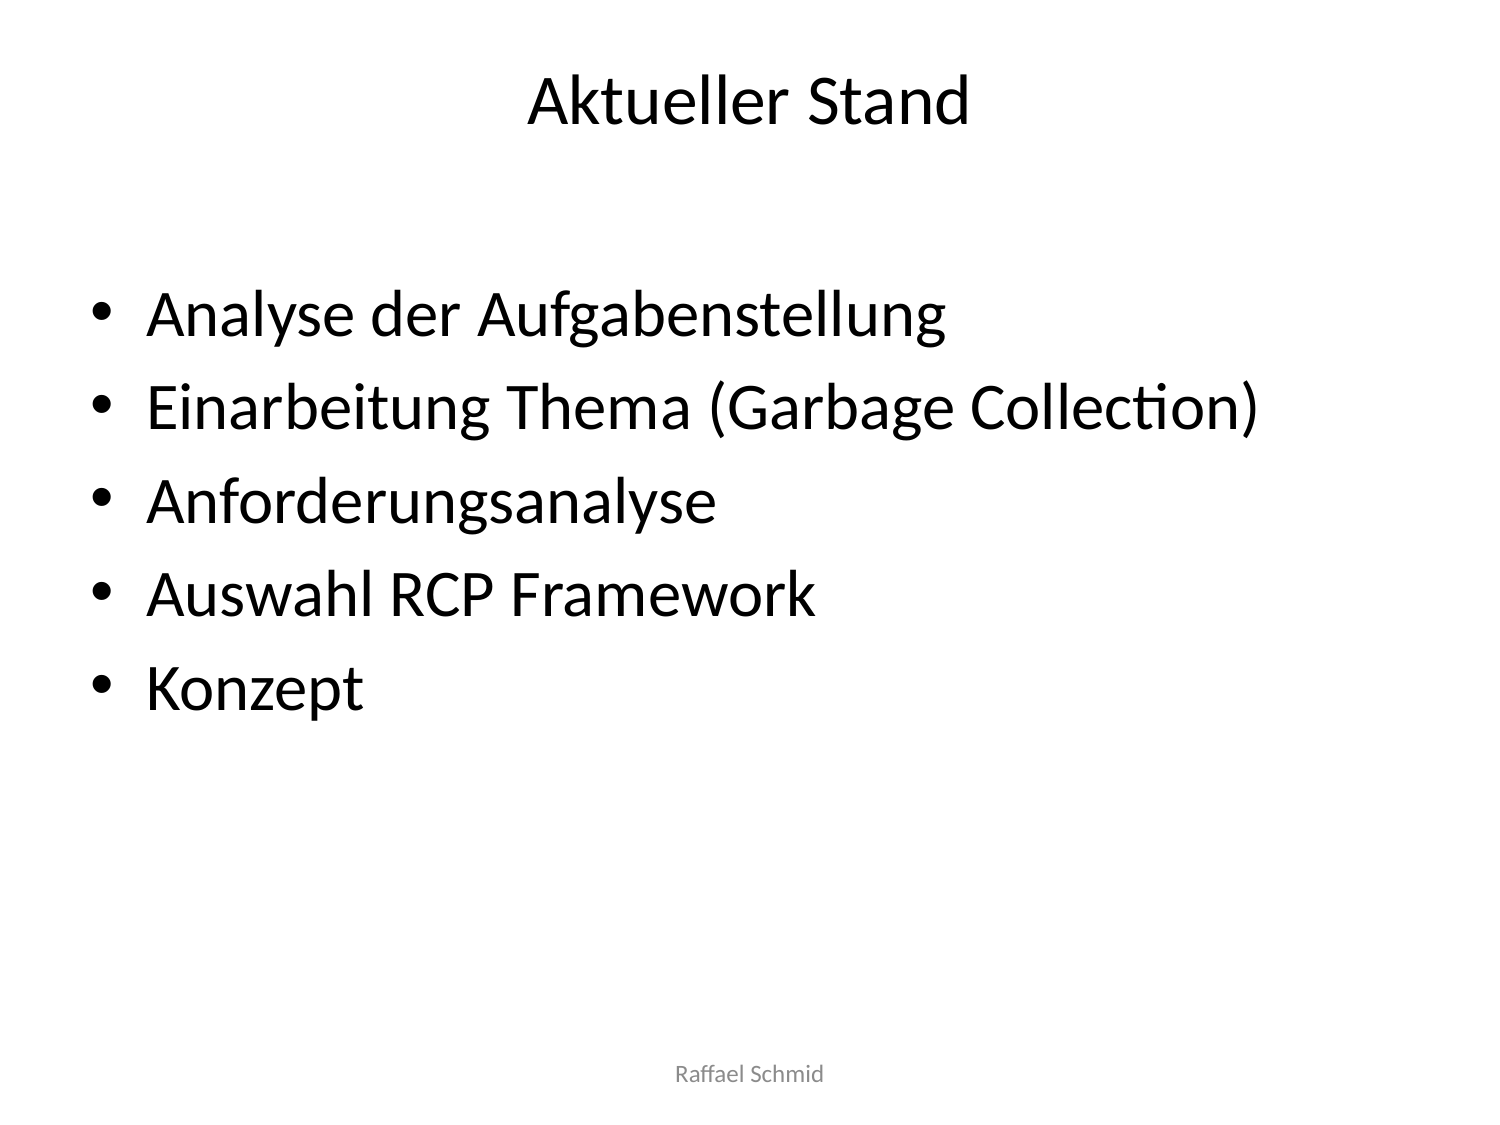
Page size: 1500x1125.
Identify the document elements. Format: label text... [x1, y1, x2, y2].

list Analyse der Aufgabenstellung Einarbeitung Thema (Garbage Collection) Anforderungsanalyse Auswahl RCP Framework Konzept [75, 262, 1425, 1005]
title Aktueller Stand [75, 45, 1425, 233]
footer Raffael Schmid [512, 1042, 988, 1103]
